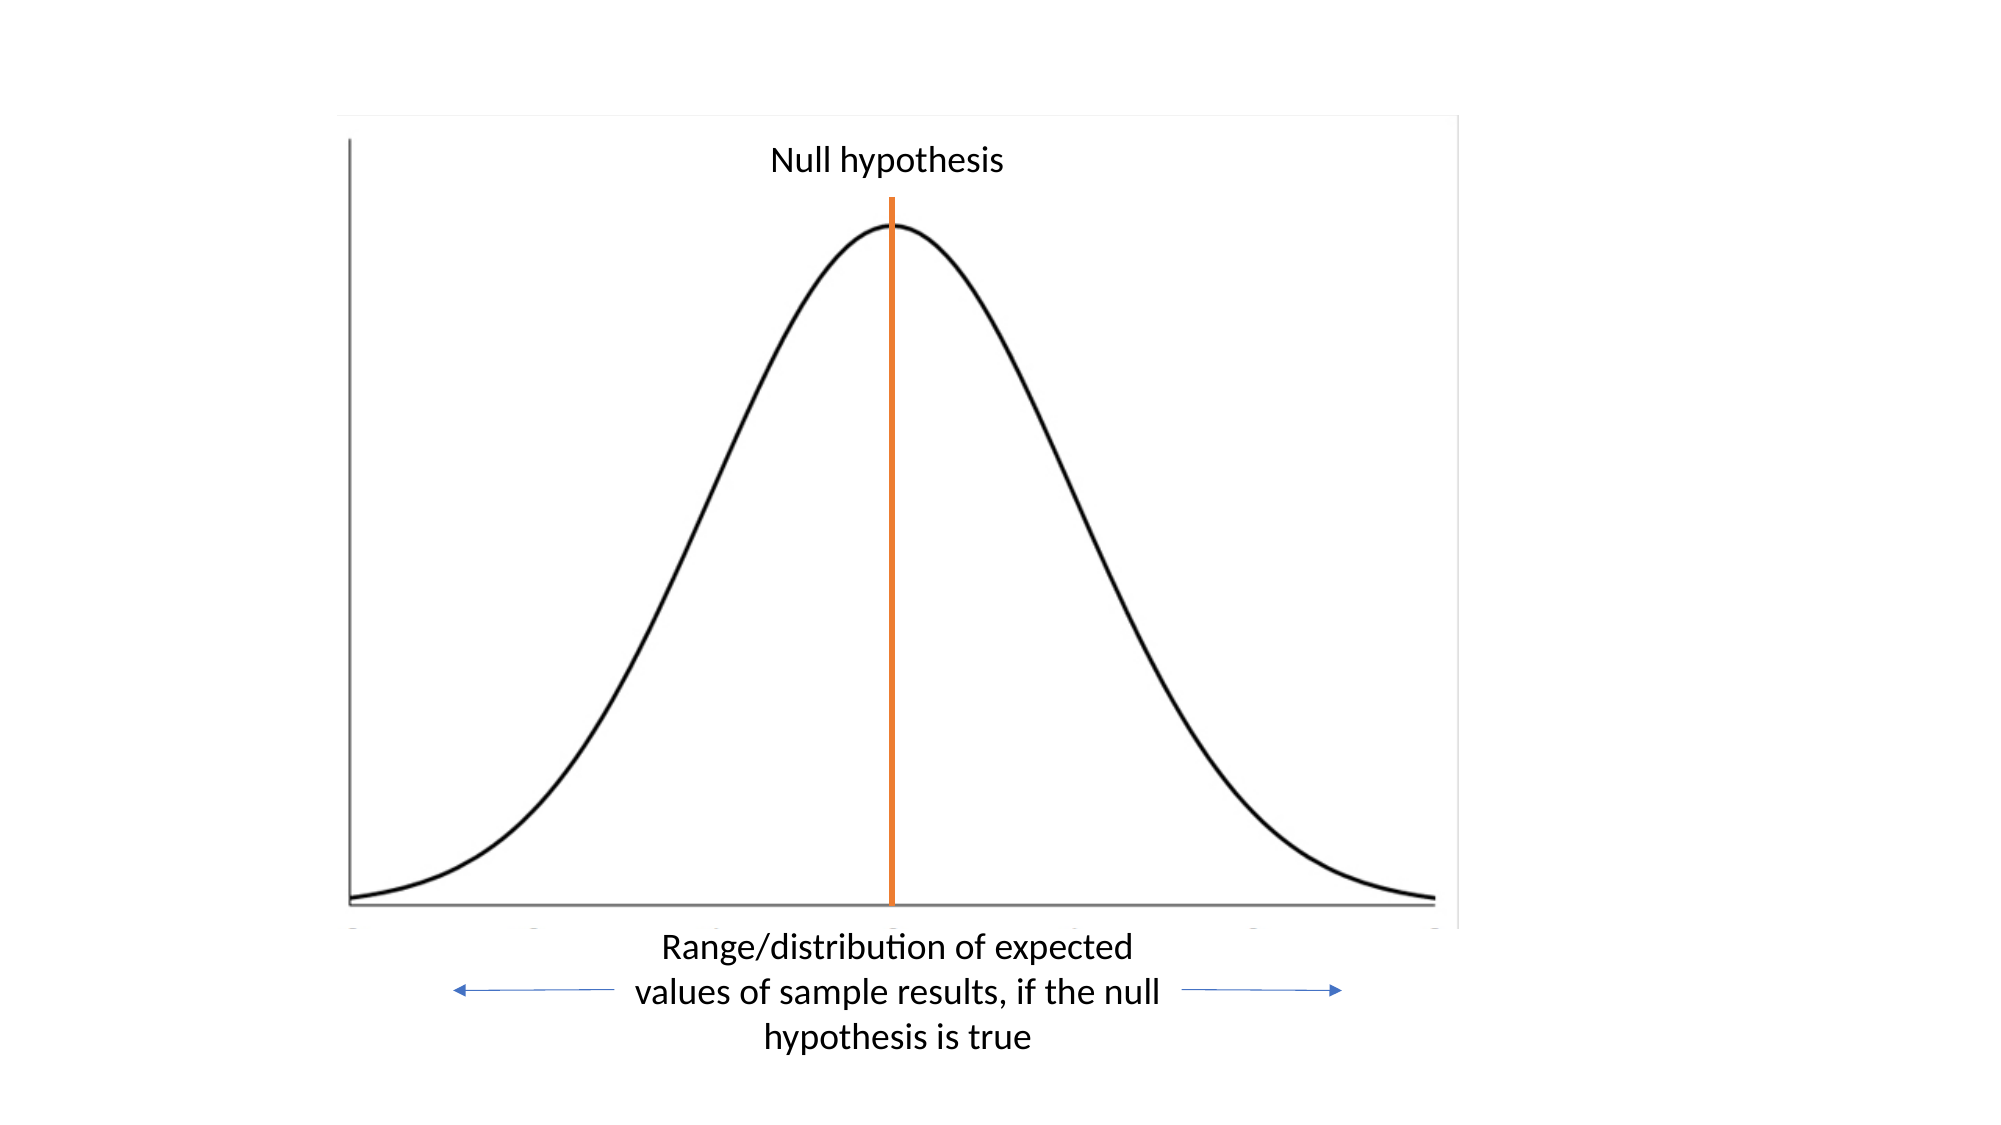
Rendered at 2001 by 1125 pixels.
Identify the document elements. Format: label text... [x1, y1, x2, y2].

text_box Range/distribution of expected values of sample results, if the null hypothesis is true [614, 929, 1182, 1065]
picture [337, 114, 1459, 929]
